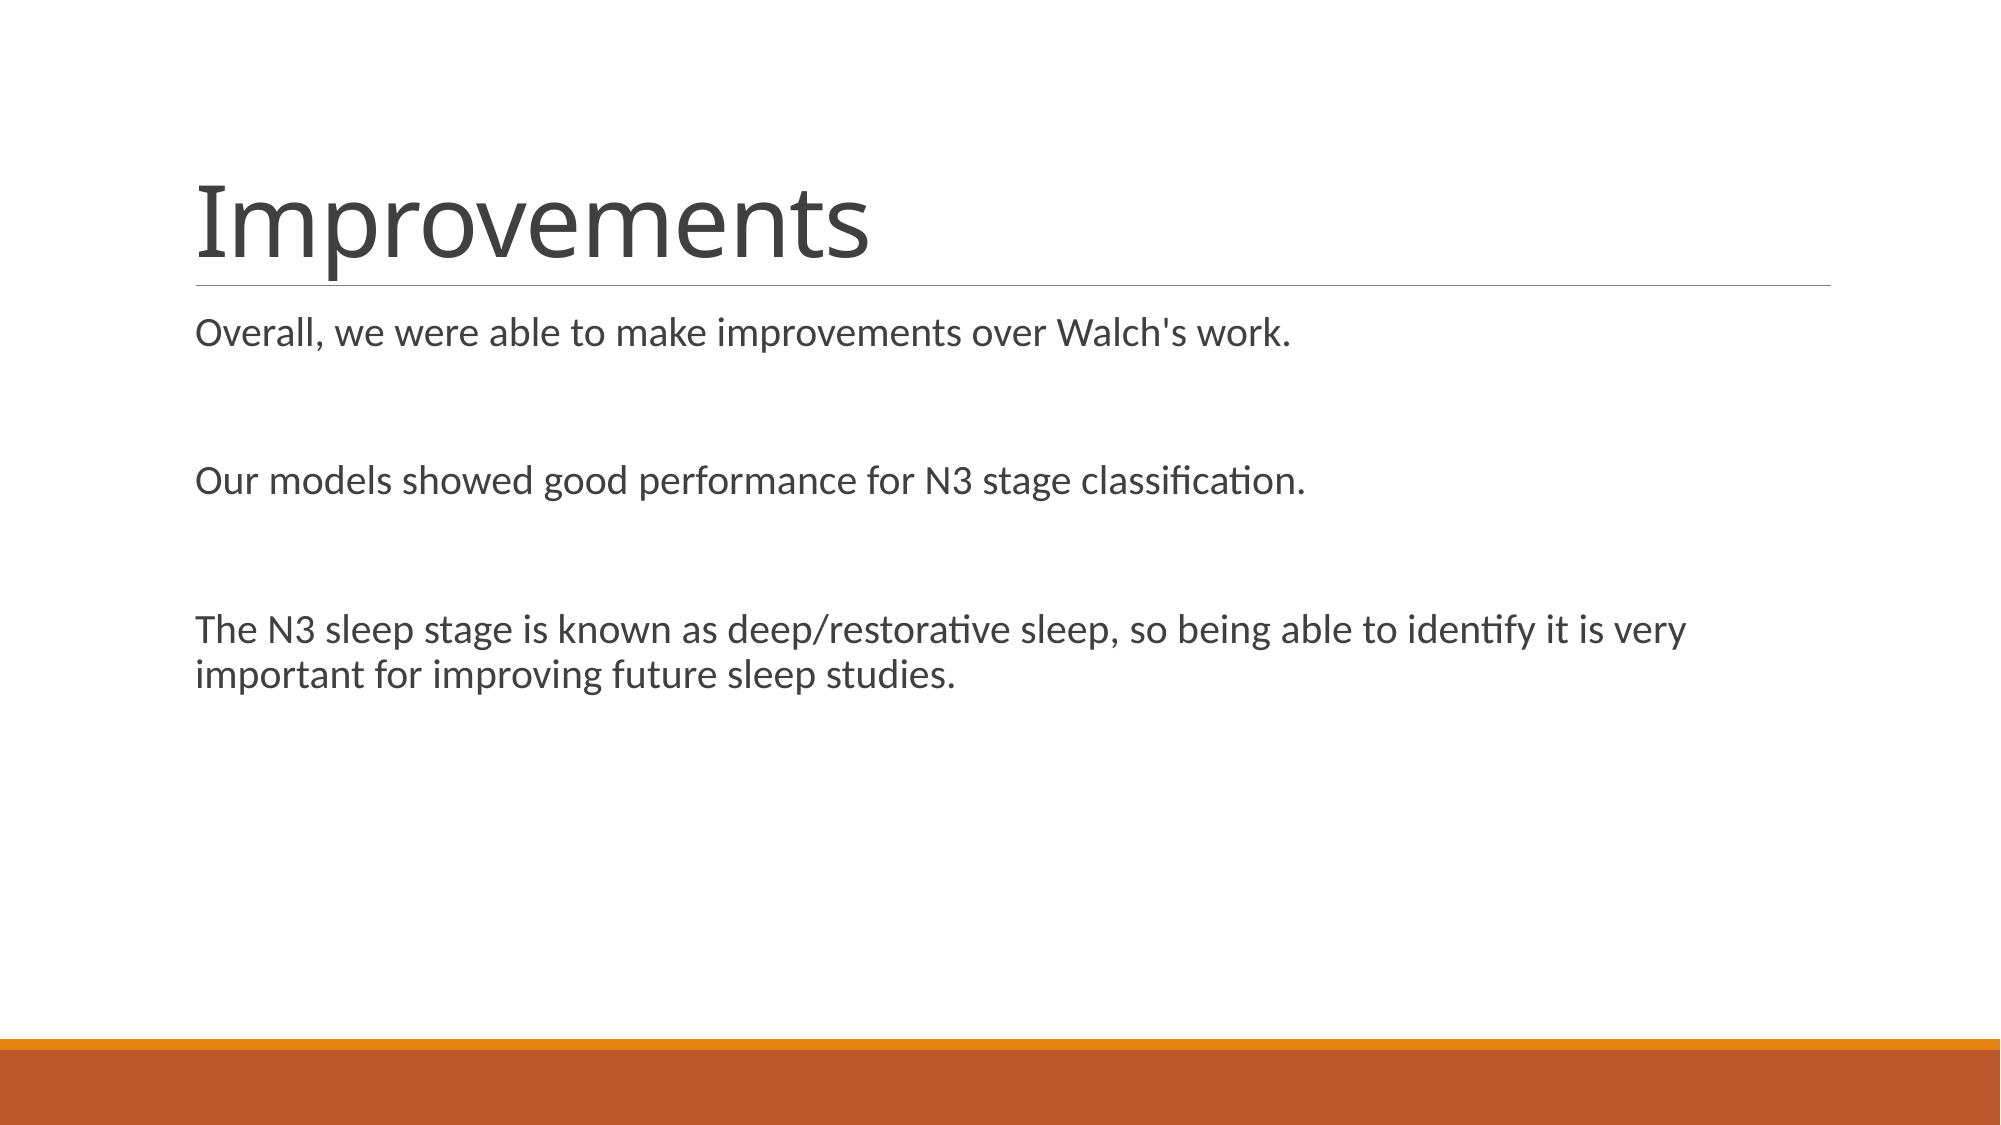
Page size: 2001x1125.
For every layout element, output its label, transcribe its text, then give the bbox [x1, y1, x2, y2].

list Overall, we were able to make improvements over Walch's work. Our models showed good performance for N3 stage classification. The N3 sleep stage is known as deep/restorative sleep, so being able to identify it is very important for improving future sleep studies. [180, 302, 1830, 963]
title Improvements [180, 47, 1830, 285]
